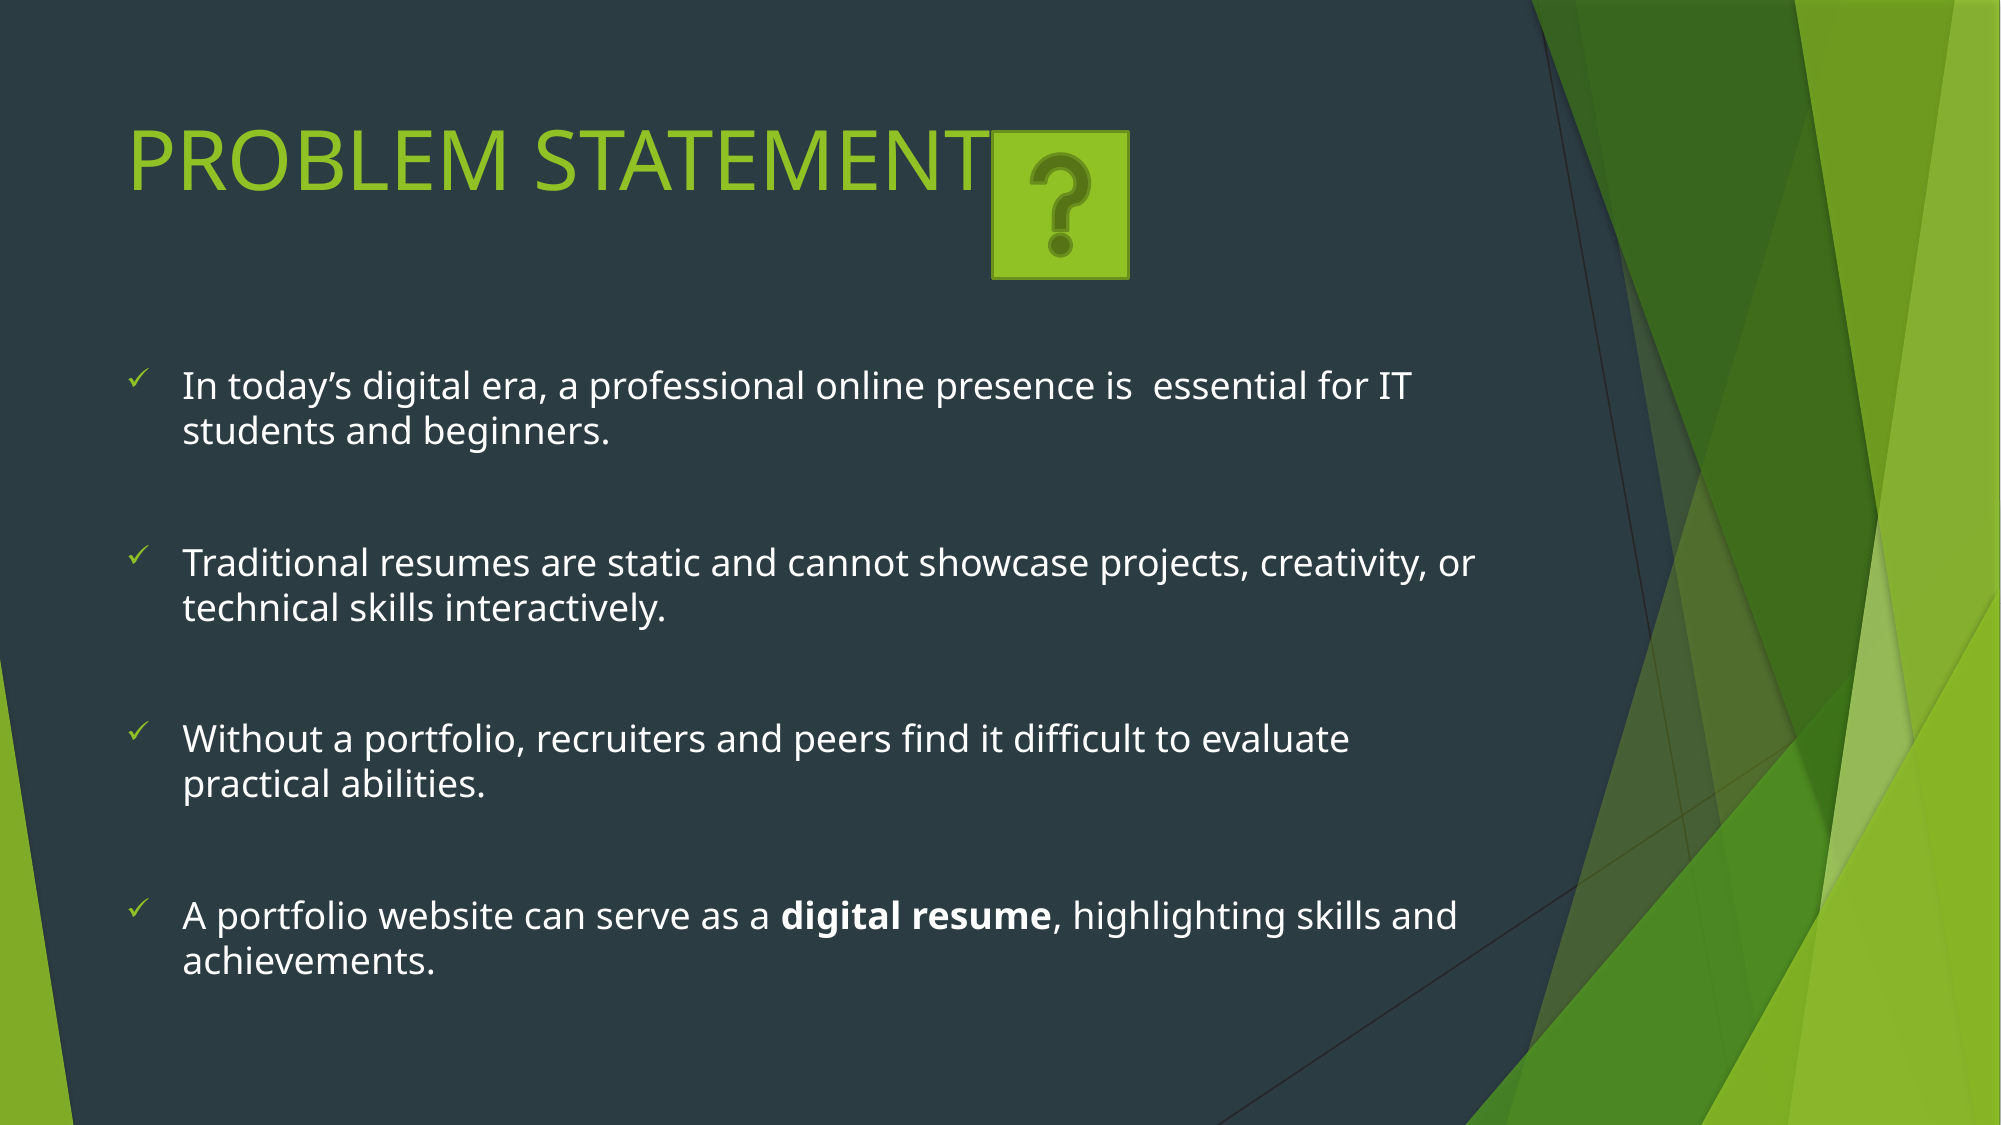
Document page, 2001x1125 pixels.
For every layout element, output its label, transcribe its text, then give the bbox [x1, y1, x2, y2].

list In today’s digital era, a professional online presence is essential for IT students and beginners. Traditional resumes are static and cannot showcase projects, creativity, or technical skills interactively. Without a portfolio, recruiters and peers find it difficult to evaluate practical abilities. A portfolio website can serve as a digital resume, highlighting skills and achievements. [111, 354, 1522, 992]
title PROBLEM STATEMENT [111, 99, 1522, 317]
text_box [991, 130, 1130, 280]
